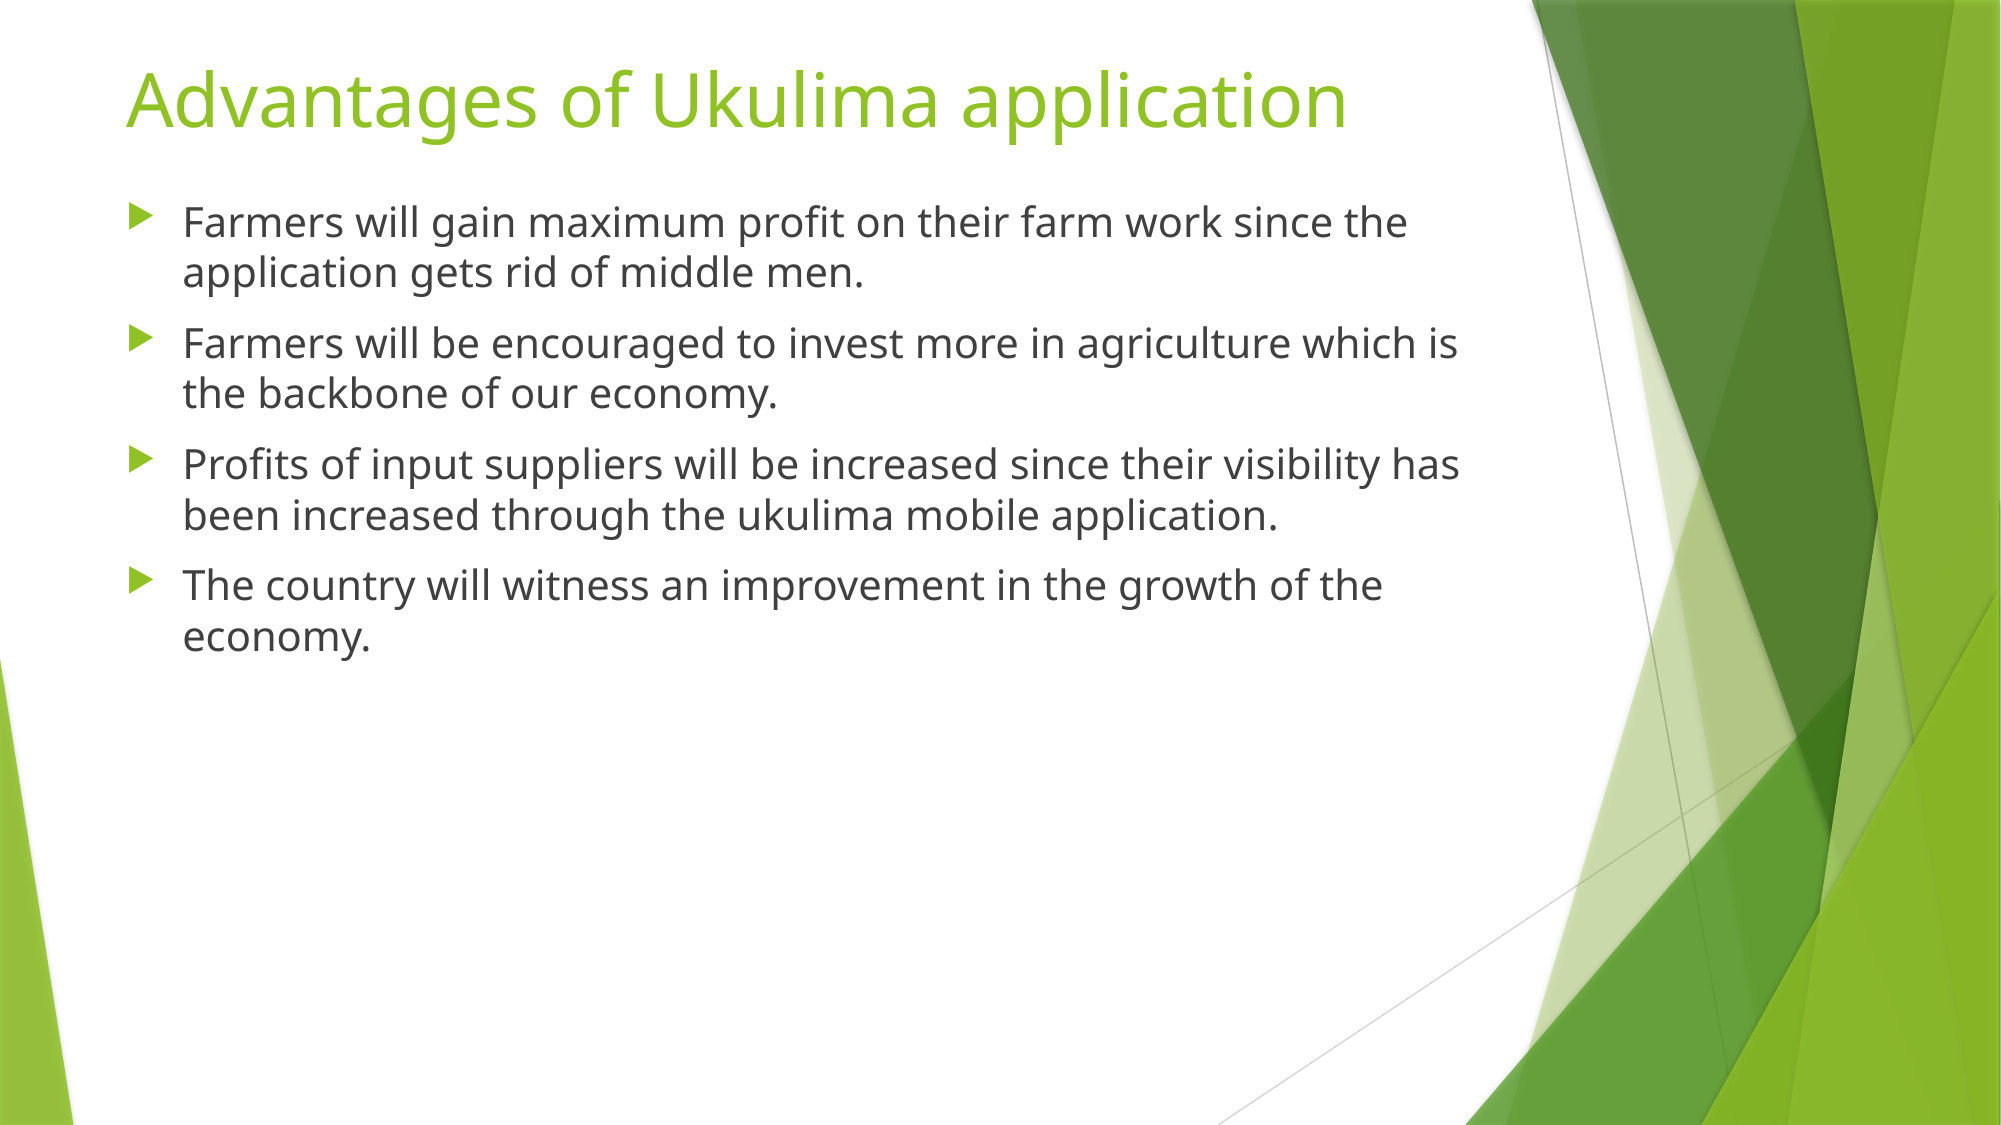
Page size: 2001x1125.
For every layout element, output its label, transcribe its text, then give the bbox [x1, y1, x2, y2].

list Farmers will gain maximum profit on their farm work since the application gets rid of middle men. Farmers will be encouraged to invest more in agriculture which is the backbone of our economy. Profits of input suppliers will be increased since their visibility has been increased through the ukulima mobile application. The country will witness an improvement in the growth of the economy. [111, 188, 1522, 826]
title Advantages of Ukulima application [111, 44, 1522, 188]
